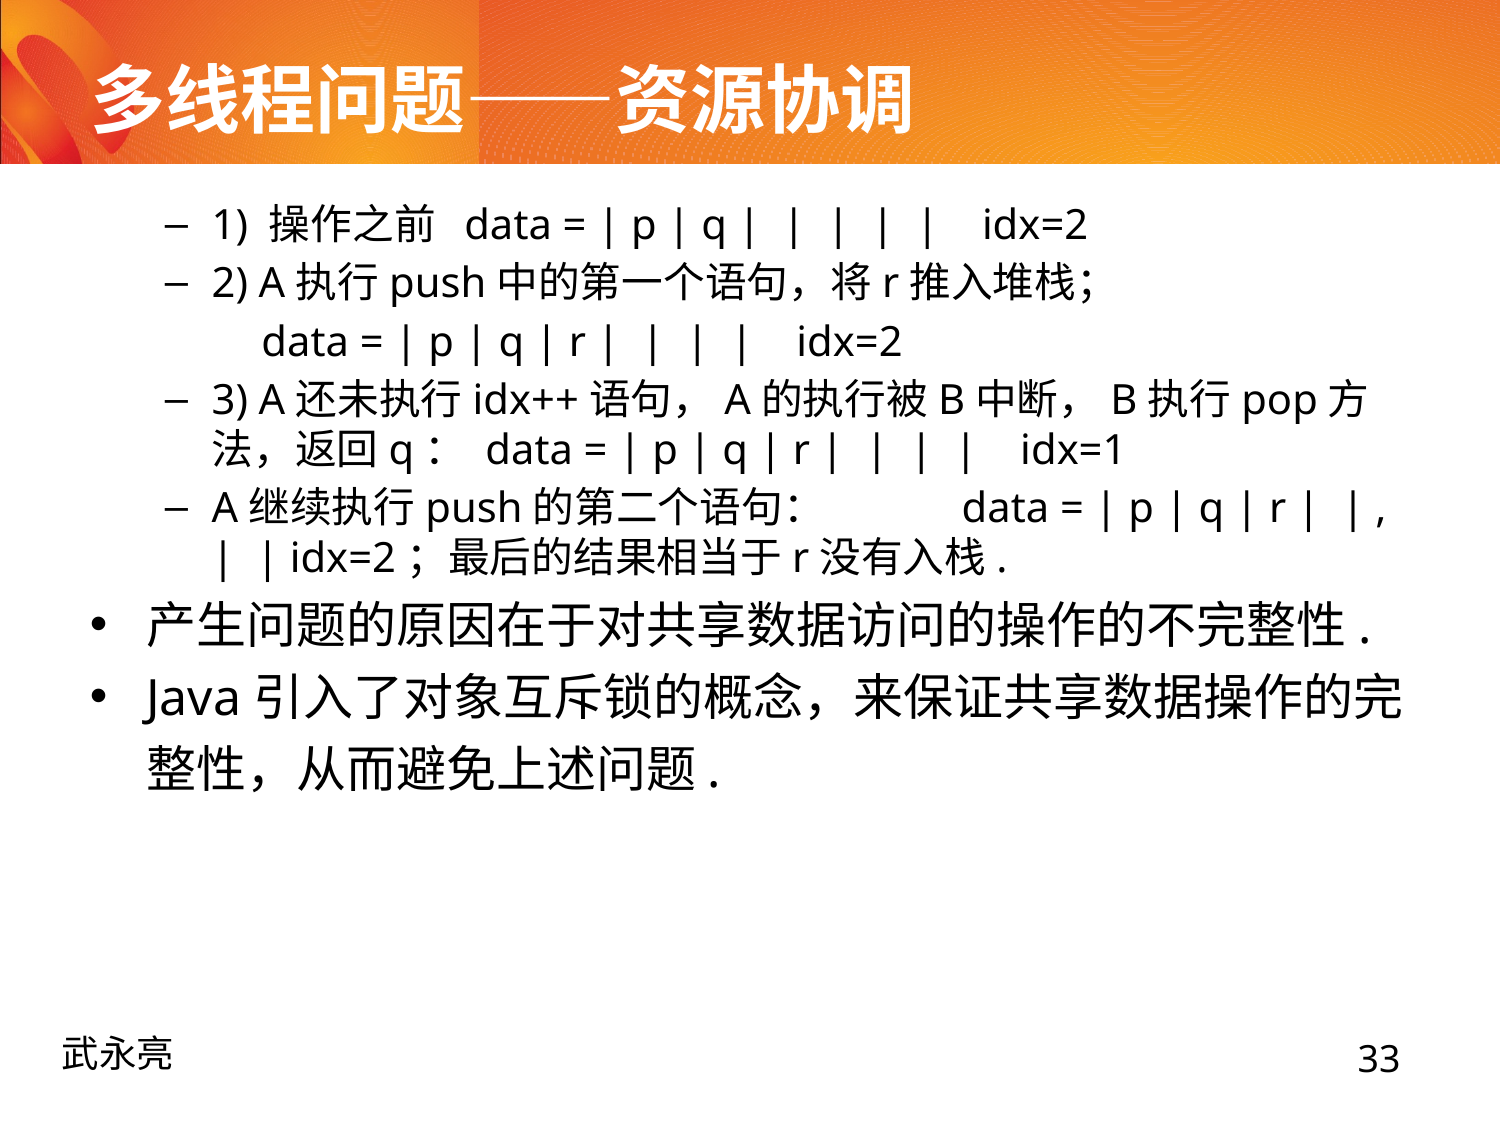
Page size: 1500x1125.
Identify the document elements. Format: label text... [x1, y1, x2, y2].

title 多线程问题——资源协调 [75, 45, 1425, 167]
picture [0, 0, 1500, 164]
list 1) 操作之前 data = | p | q | | | | | idx=2 2) A执行push中的第一个语句，将r推入堆栈； data = | p | q | r | | | | idx=2 3) A还未执行idx++语句，A的执行被B中断，B执行pop方法，返回q： data = | p | q | r | | | | idx=1 A继续执行push的第二个语句： data = | p | q | r | | , | | idx=2；最后的结果相当于r没有入栈. 产生问题的原因在于对共享数据访问的操作的不完整性. Java引入了对象互斥锁的概念，来保证共享数据操作的完整性，从而避免上述问题. [75, 190, 1425, 1005]
